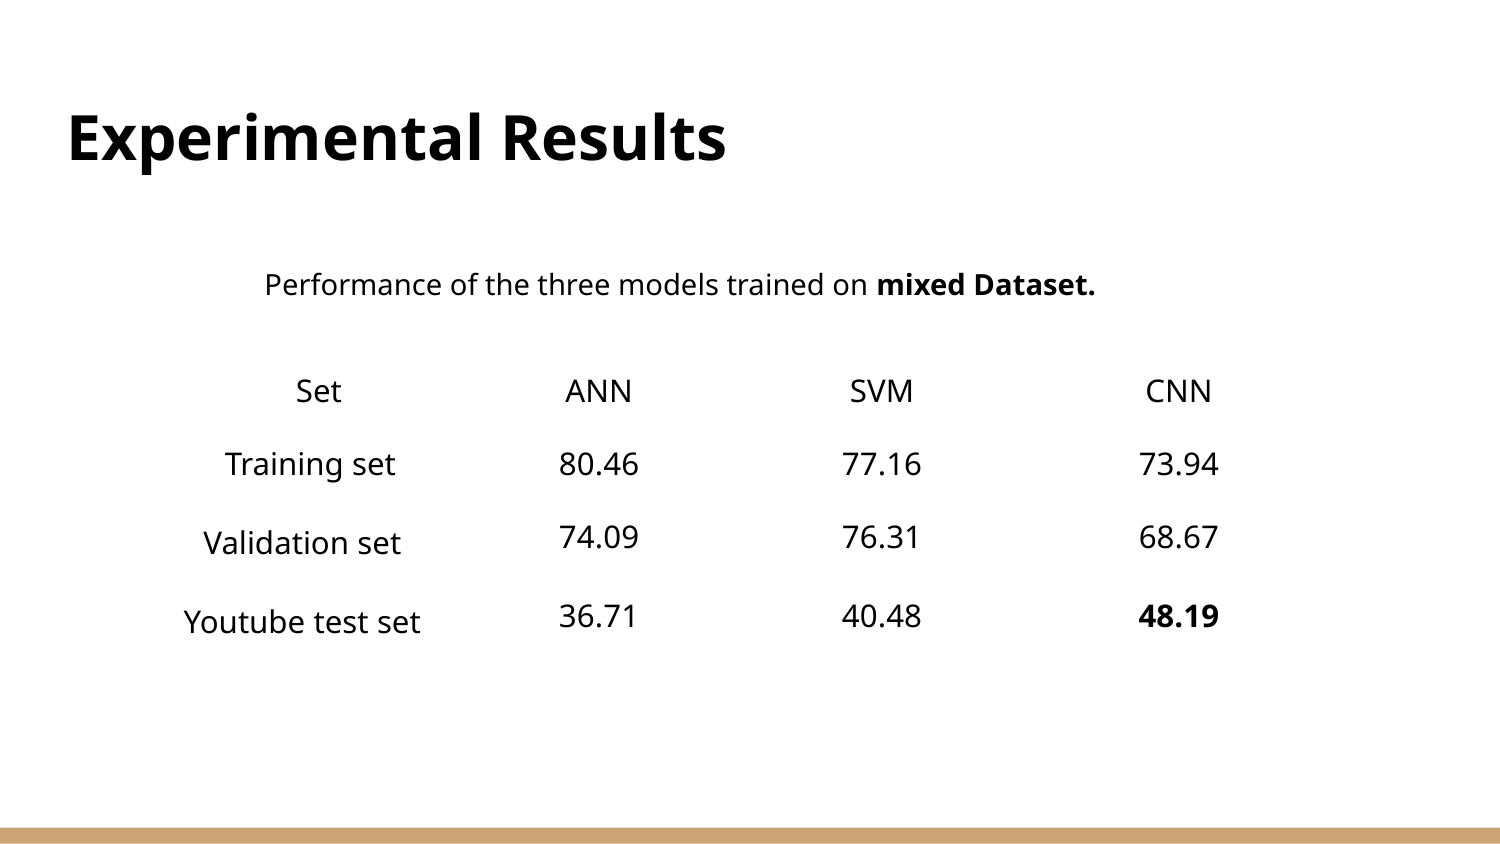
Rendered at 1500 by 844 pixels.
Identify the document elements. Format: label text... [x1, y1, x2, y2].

table_cell 48.19 [1031, 580, 1327, 657]
table_cell 74.09 [465, 501, 733, 578]
table_cell 40.48 [734, 580, 1030, 657]
table_header SVM [734, 355, 1030, 427]
table_header CNN [1031, 355, 1327, 427]
title Experimental Results [51, 51, 1449, 189]
table_cell 68.67 [1031, 501, 1327, 578]
text_box Performance of the three models trained on mixed Dataset. [249, 251, 1251, 317]
table_cell Youtube test set [141, 580, 464, 657]
table_cell Training set [141, 428, 464, 499]
table_header Set [141, 355, 464, 427]
table_cell 73.94 [1031, 428, 1327, 499]
table_cell Validation set [141, 501, 464, 578]
table_header ANN [465, 355, 733, 427]
table_cell 80.46 [465, 428, 733, 499]
table_cell 76.31 [734, 501, 1030, 578]
table_cell 77.16 [734, 428, 1030, 499]
table_cell 36.71 [465, 580, 733, 657]
